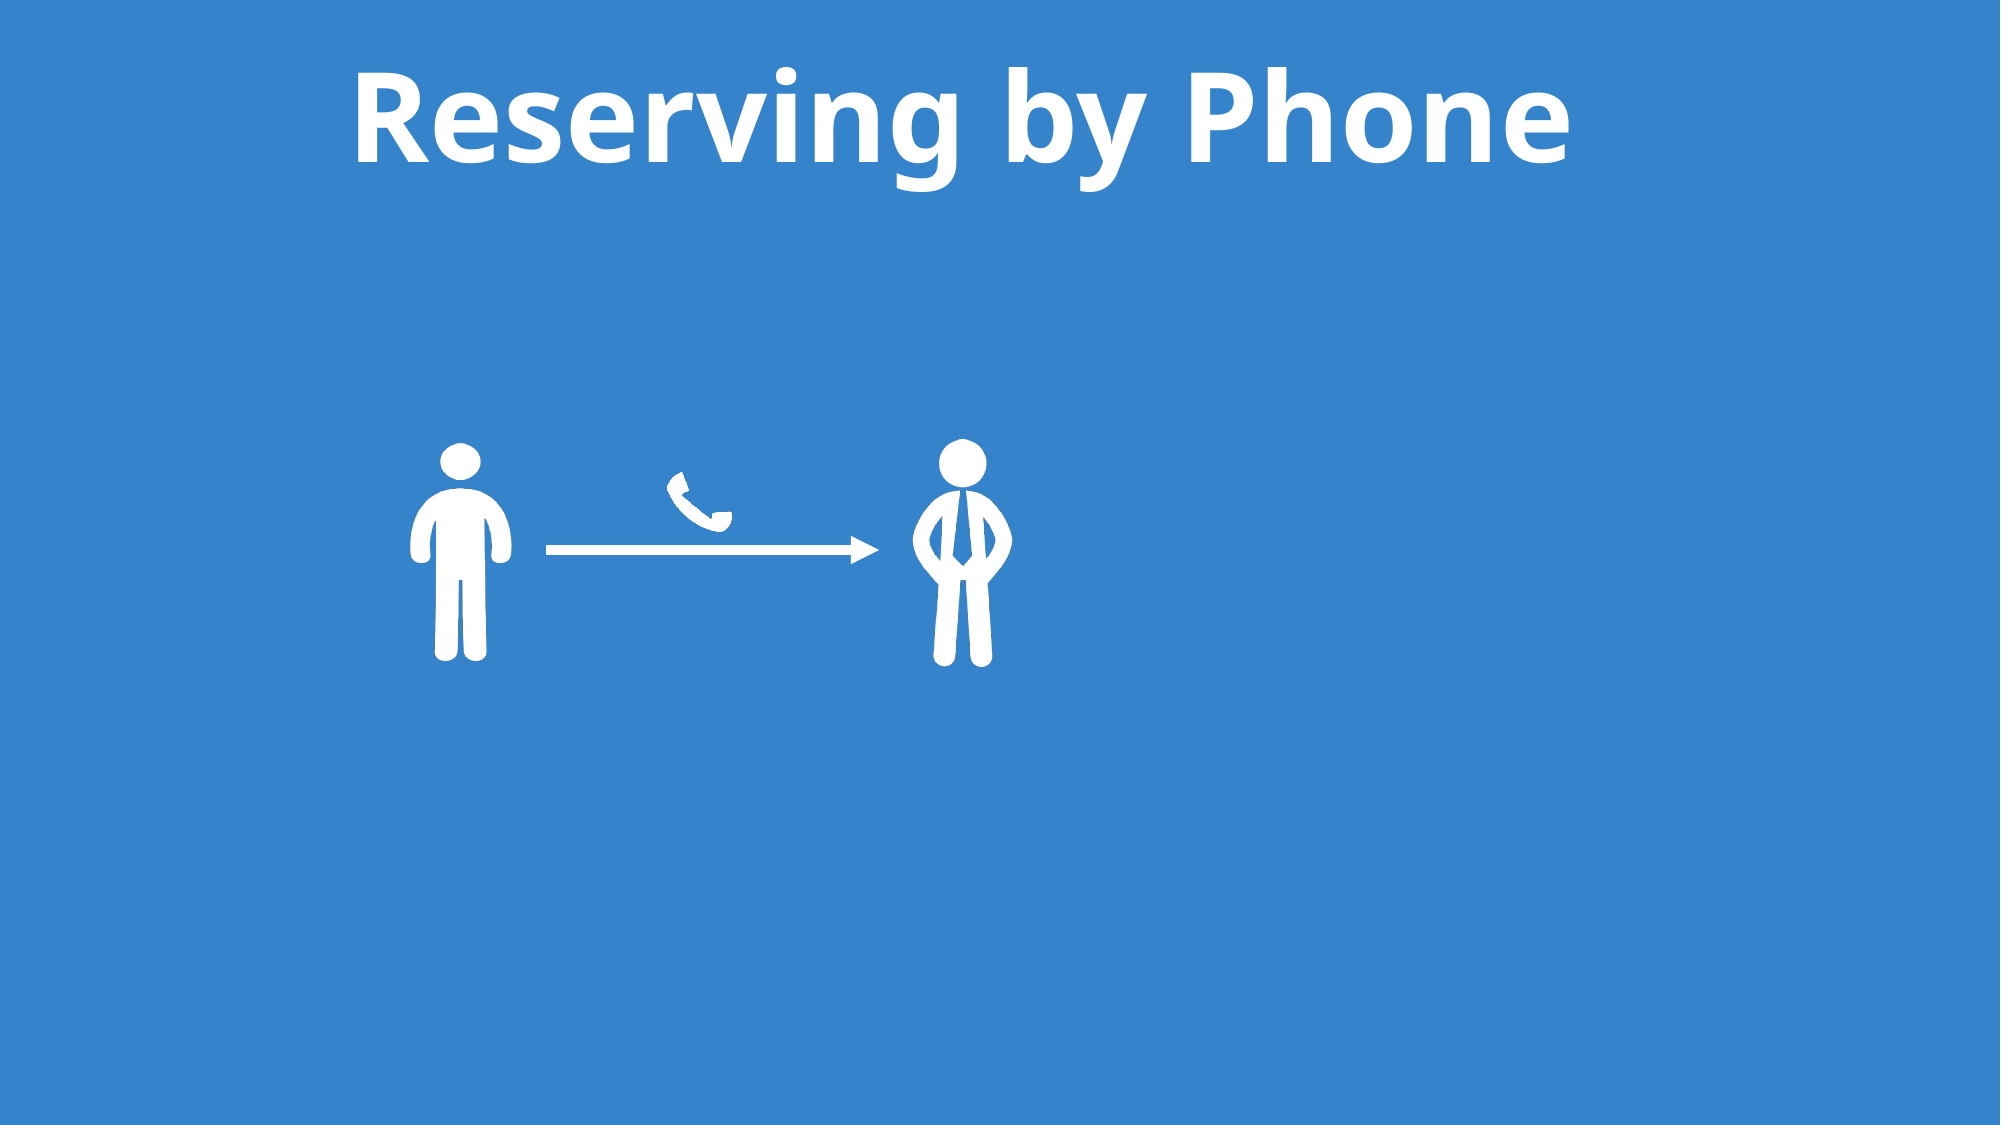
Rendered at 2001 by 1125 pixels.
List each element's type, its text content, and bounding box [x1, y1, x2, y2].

picture [340, 443, 581, 661]
picture [848, 439, 1076, 667]
text_box Reserving by Phone [211, 0, 1712, 197]
picture [667, 472, 732, 532]
